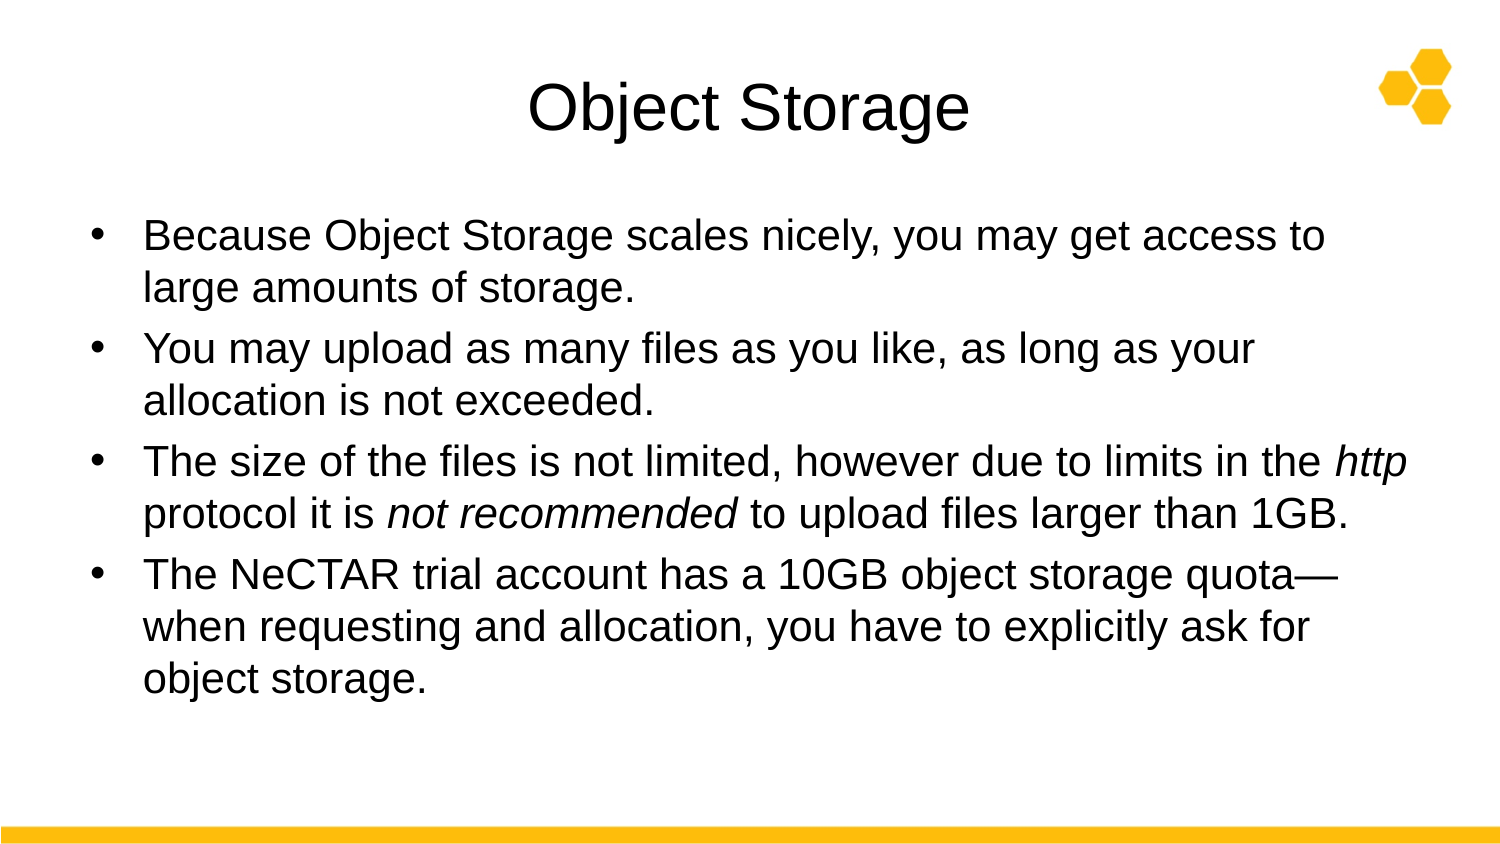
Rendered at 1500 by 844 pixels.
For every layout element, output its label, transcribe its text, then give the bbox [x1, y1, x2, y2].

title Object Storage [75, 33, 1425, 175]
list Because Object Storage scales nicely, you may get access to large amounts of storage. You may upload as many files as you like, as long as your allocation is not exceeded. The size of the files is not limited, however due to limits in the http protocol it is not recommended to upload files larger than 1GB. The NeCTAR trial account has a 10GB object storage quota—when requesting and allocation, you have to explicitly ask for object storage. [75, 199, 1425, 754]
picture [0, 0, 1500, 844]
